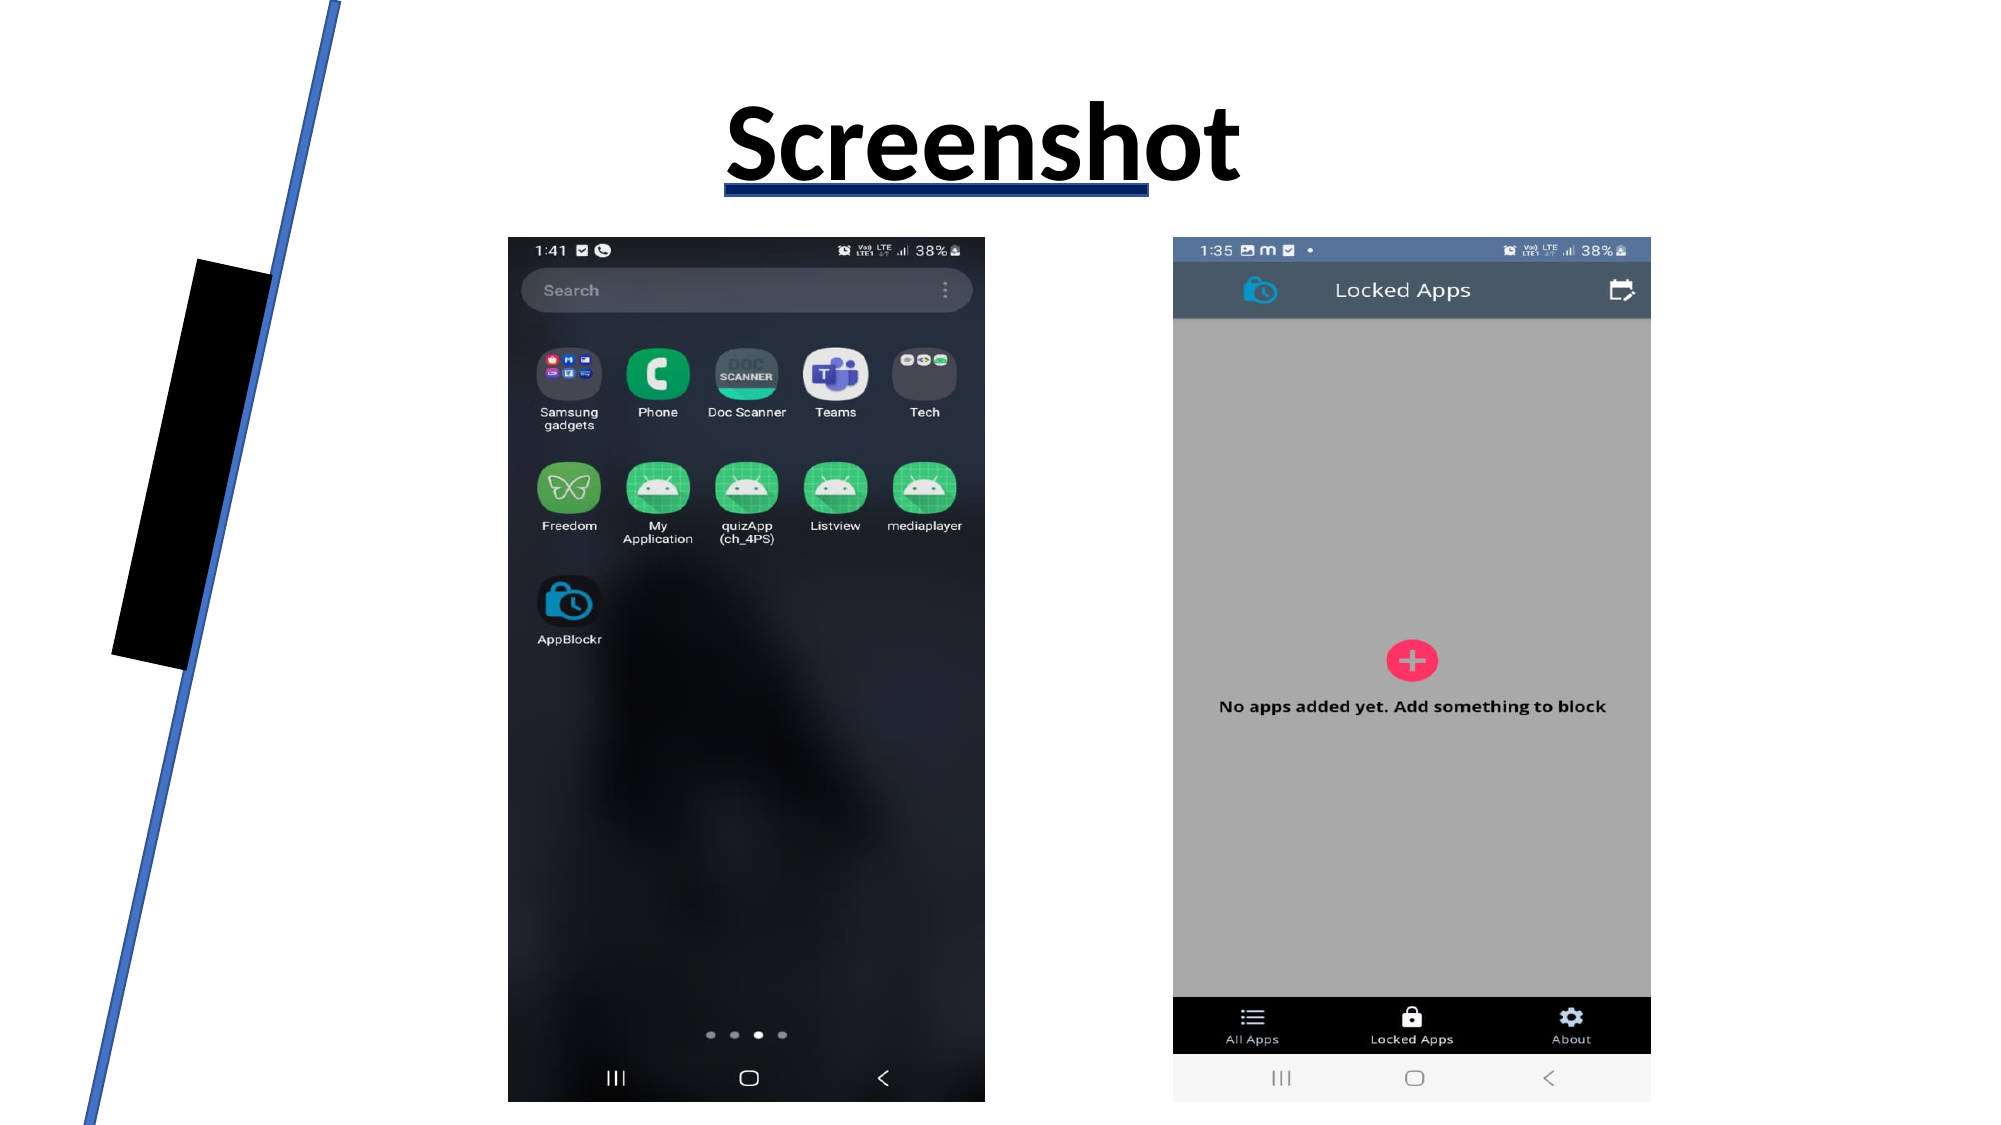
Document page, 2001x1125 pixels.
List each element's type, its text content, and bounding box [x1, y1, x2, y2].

text_box [83, 0, 342, 1125]
picture [1173, 237, 1651, 1102]
text_box [724, 183, 1149, 197]
picture [508, 237, 985, 1102]
text_box [111, 258, 273, 671]
text_box Screenshot [694, 60, 1275, 211]
